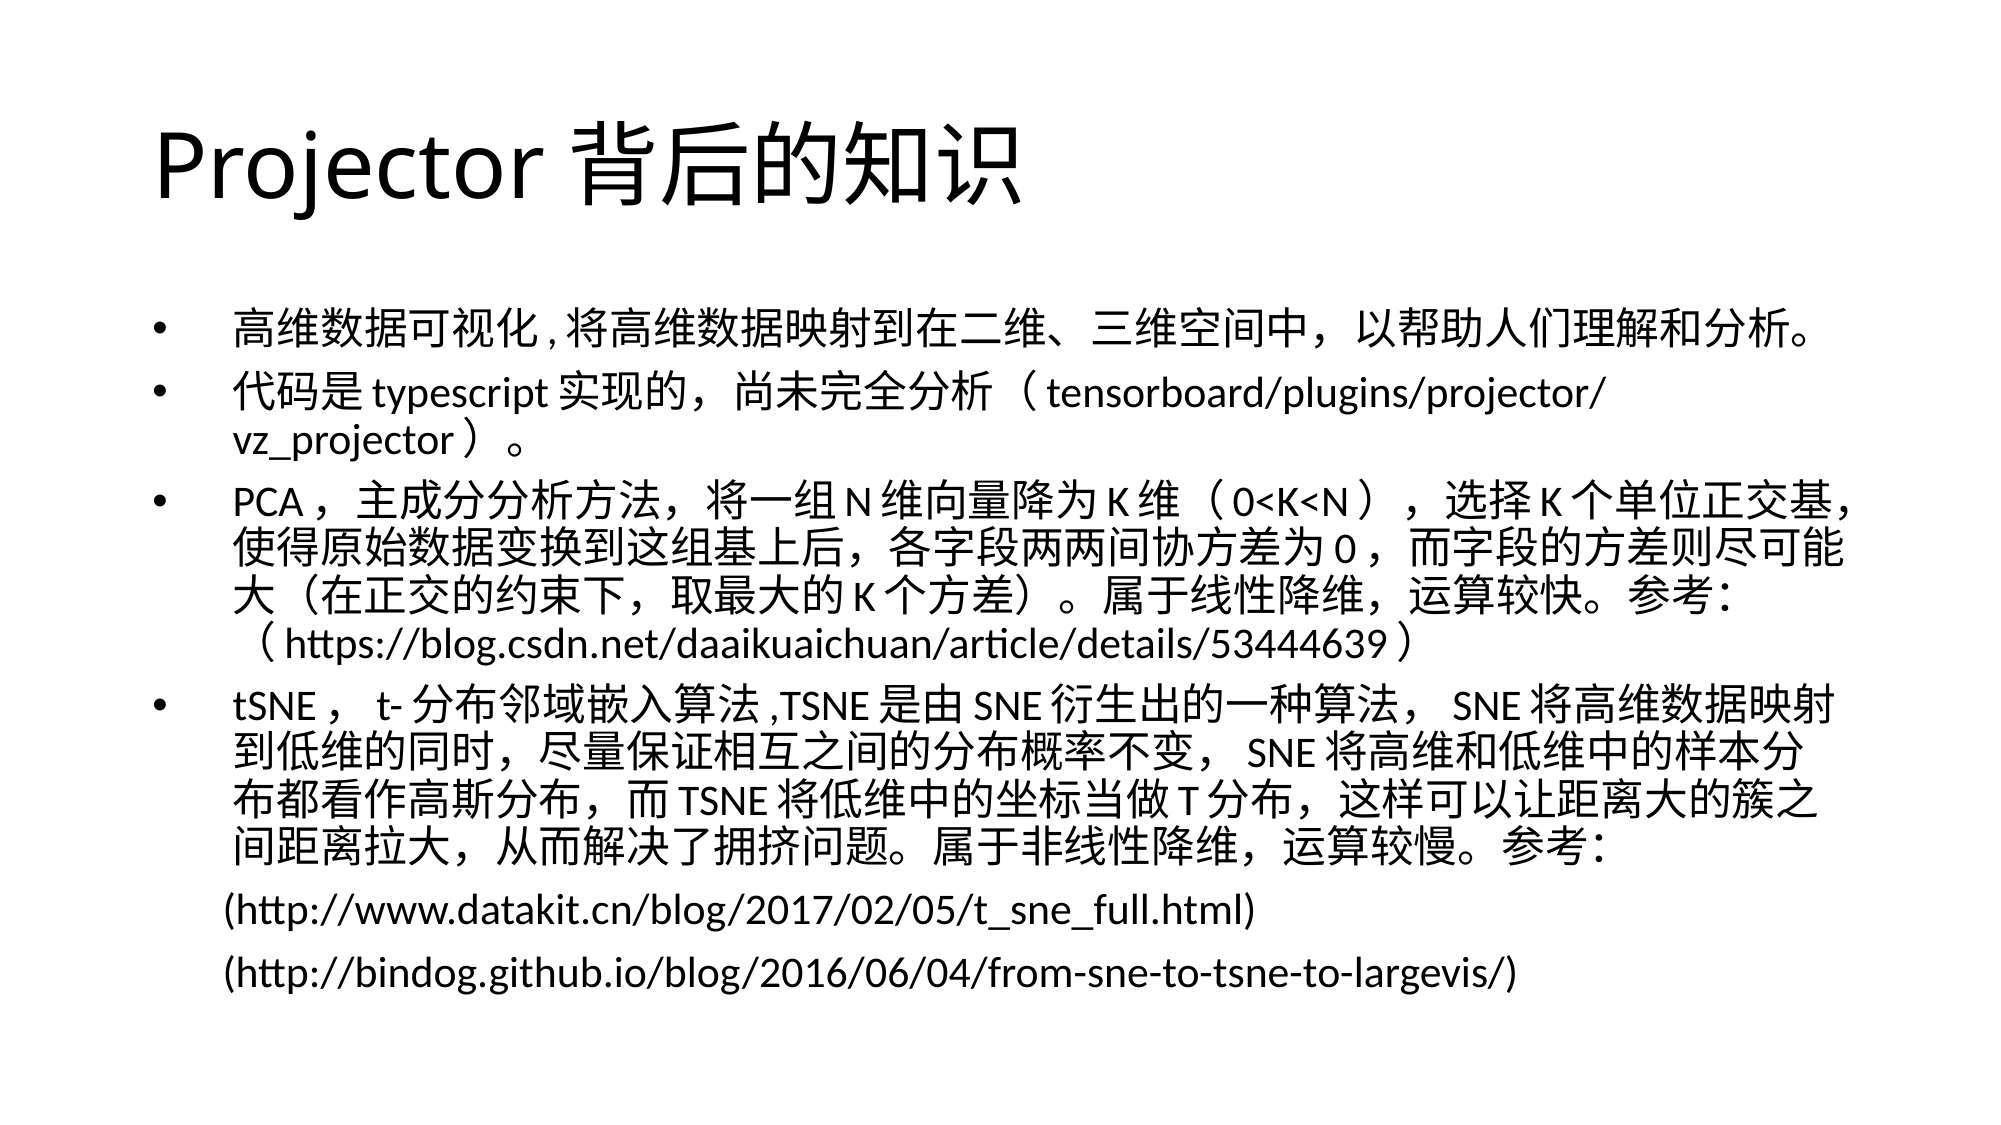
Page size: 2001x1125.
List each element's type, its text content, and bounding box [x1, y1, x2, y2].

title Projector背后的知识 [137, 59, 1863, 278]
list 高维数据可视化,将高维数据映射到在二维、三维空间中，以帮助人们理解和分析。 代码是typescript实现的，尚未完全分析（tensorboard/plugins/projector/vz_projector）。 PCA，主成分分析方法，将一组N维向量降为K维（0<K<N），选择K个单位正交基，使得原始数据变换到这组基上后，各字段两两间协方差为0，而字段的方差则尽可能大（在正交的约束下，取最大的K个方差）。属于线性降维，运算较快。参考：（https://blog.csdn.net/daaikuaichuan/article/details/53444639） tSNE，t-分布邻域嵌入算法,TSNE是由SNE衍生出的一种算法，SNE将高维数据映射到低维的同时，尽量保证相互之间的分布概率不变，SNE将高维和低维中的样本分布都看作高斯分布，而TSNE将低维中的坐标当做T分布，这样可以让距离大的簇之间距离拉大，从而解决了拥挤问题。属于非线性降维，运算较慢。参考： (http://www.datakit.cn/blog/2017/02/05/t_sne_full.html) (http://bindog.github.io/blog/2016/06/04/from-sne-to-tsne-to-largevis/) [137, 299, 1863, 1014]
